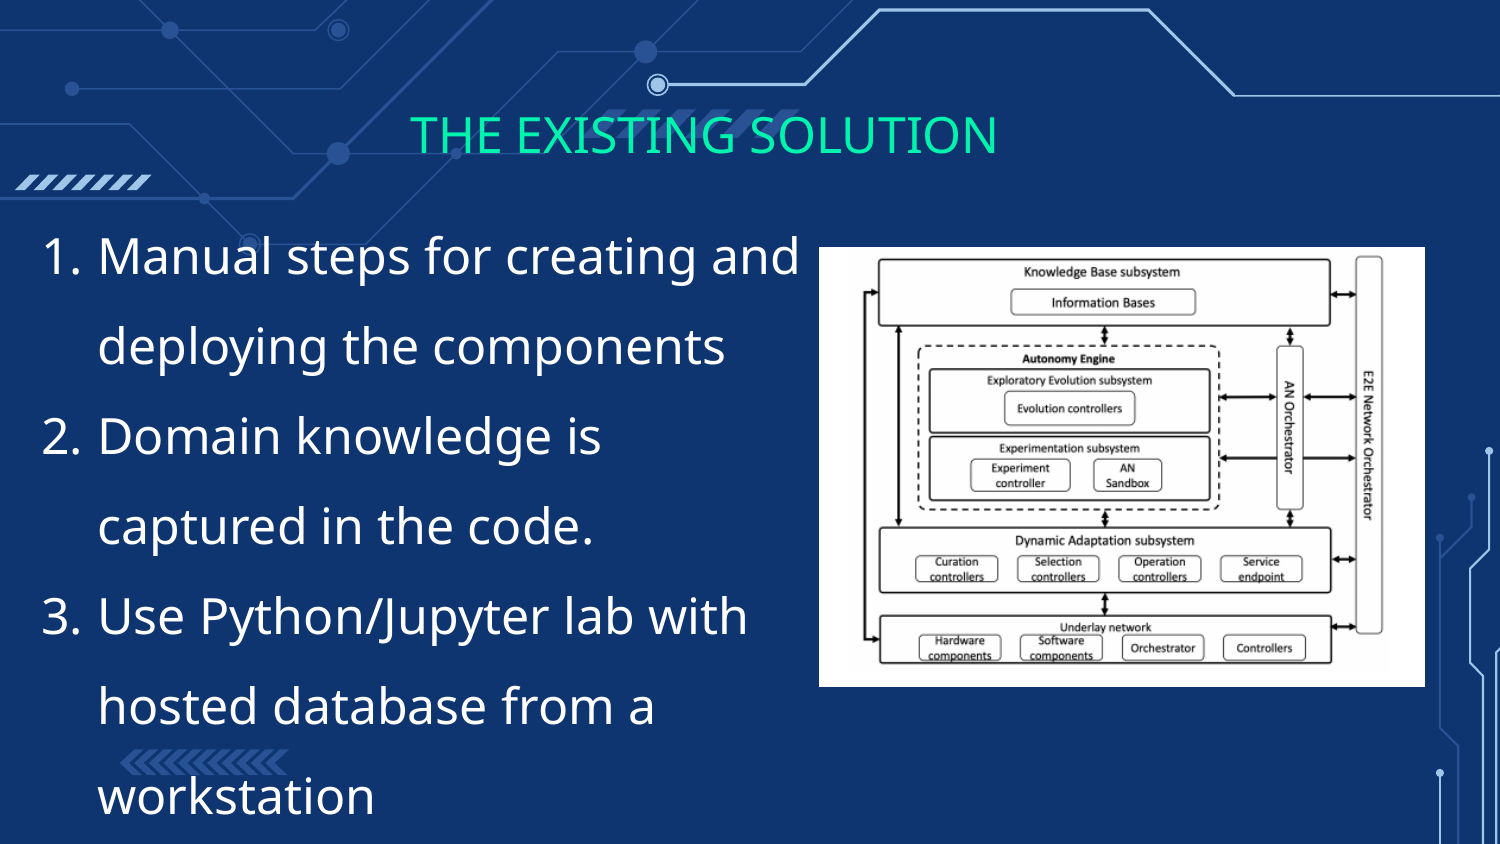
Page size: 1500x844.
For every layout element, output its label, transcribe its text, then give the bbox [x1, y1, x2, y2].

text_box THE EXISTING SOLUTION [73, 103, 1338, 165]
text_box Manual steps for creating and deploying the components Domain knowledge is captured in the code. Use Python/Jupyter lab with hosted database from a workstation [41, 194, 820, 740]
picture [819, 247, 1425, 687]
